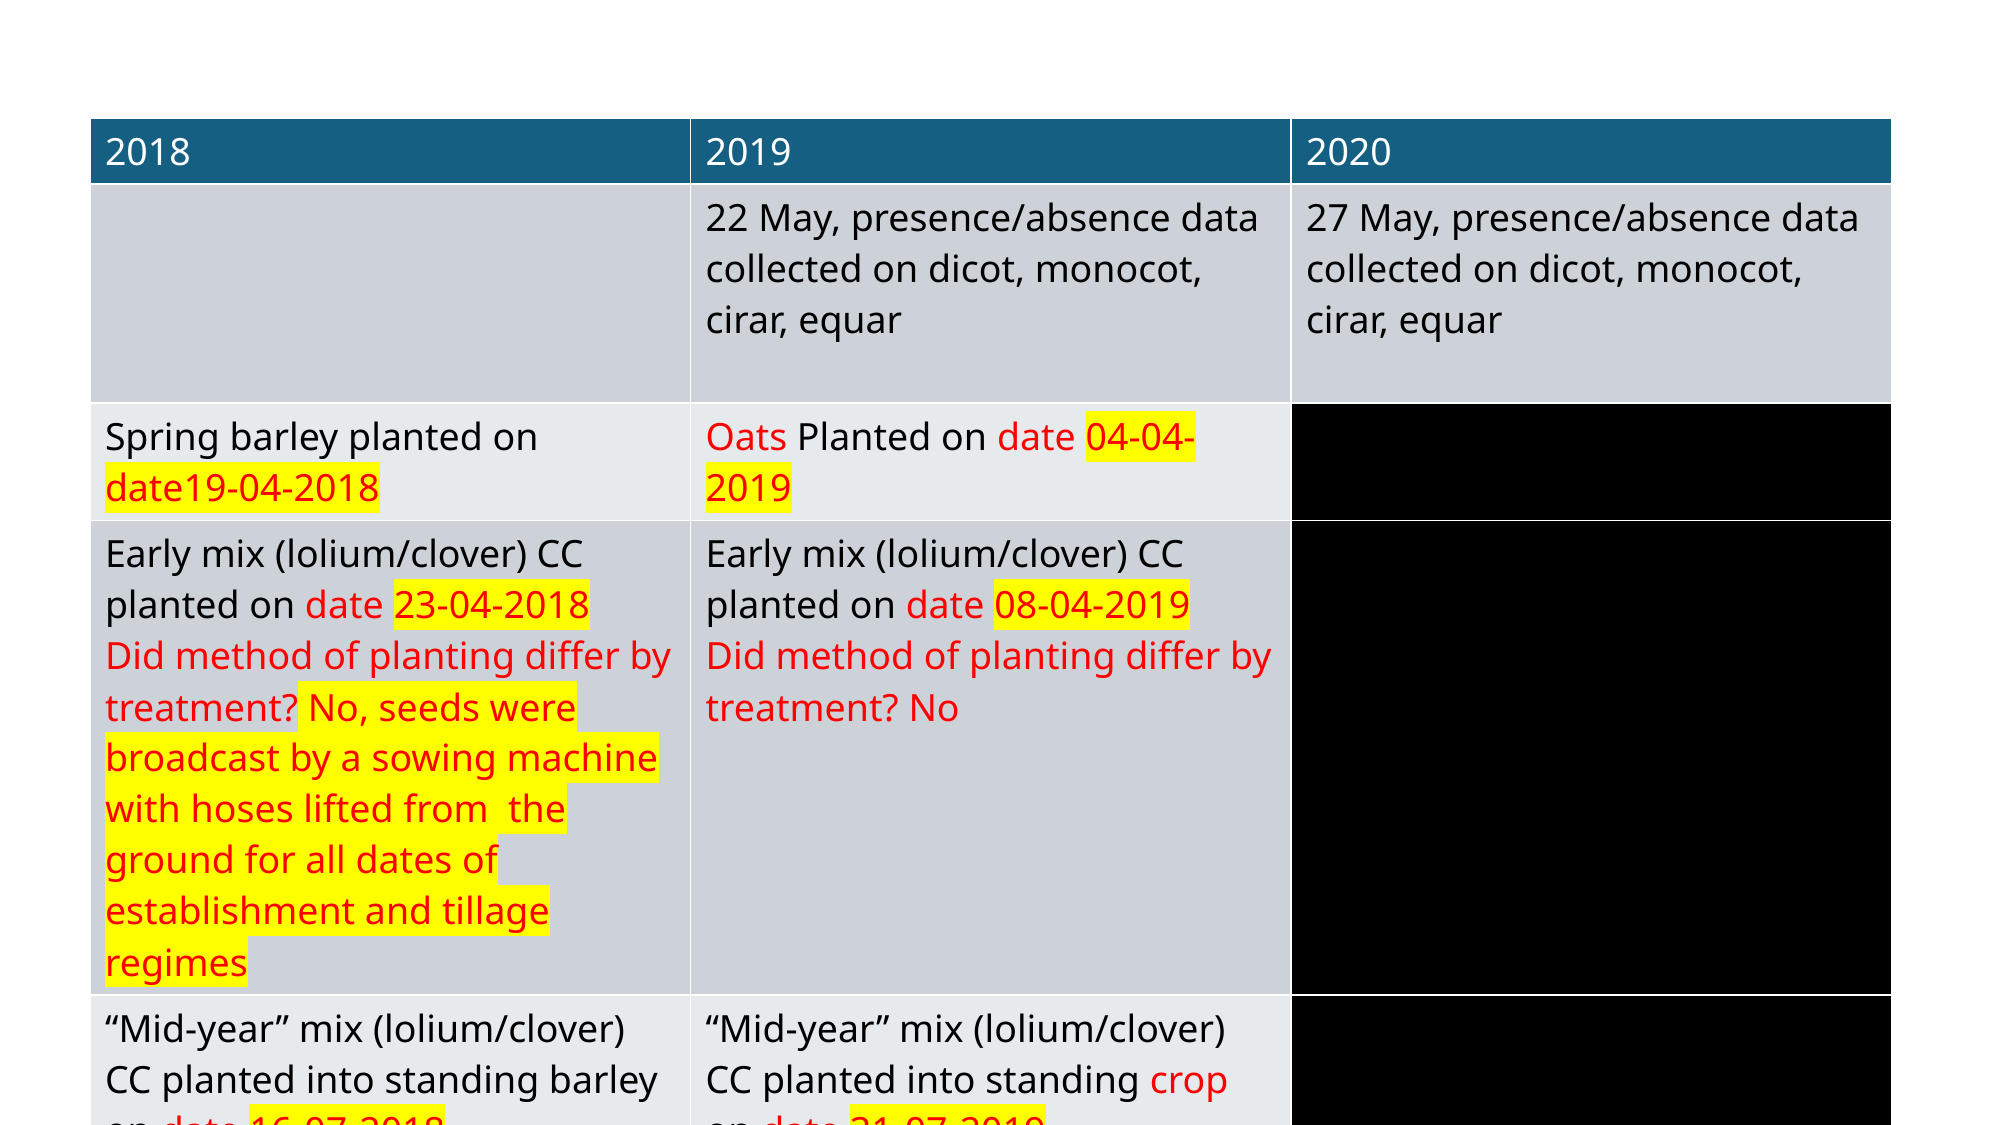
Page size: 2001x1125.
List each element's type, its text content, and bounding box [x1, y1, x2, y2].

table_cell Early mix (lolium/clover) CC planted on date 23-04-2018 Did method of planting differ by treatment? No, seeds were broadcast by a sowing machine with hoses lifted from the ground for all dates of establishment and tillage regimes [91, 521, 690, 994]
table_cell [1292, 404, 1891, 520]
table_cell Early mix (lolium/clover) CC planted on date 08-04-2019 Did method of planting differ by treatment? No [691, 521, 1290, 994]
table_cell [91, 185, 690, 402]
table_cell [1292, 521, 1891, 994]
table_cell Spring barley planted on date19-04-2018 [91, 404, 690, 520]
table_header 2019 [691, 119, 1290, 183]
table_header 2020 [1292, 119, 1891, 183]
table_cell “Mid-year” mix (lolium/clover) CC planted into standing barley on date 16-07-2018 Did planting method differ by tillage treatment? no [91, 996, 690, 1125]
table_cell Oats Planted on date 04-04-2019 [691, 404, 1290, 520]
table_cell 22 May, presence/absence data collected on dicot, monocot, cirar, equar [691, 185, 1290, 402]
table_cell “Mid-year” mix (lolium/clover) CC planted into standing crop on date 31-07-2019 Did planting method differ by tillage treatment? No [691, 996, 1290, 1125]
table_cell [1292, 996, 1891, 1125]
table_cell 27 May, presence/absence data collected on dicot, monocot, cirar, equar [1292, 185, 1891, 402]
table_header 2018 [91, 119, 690, 183]
